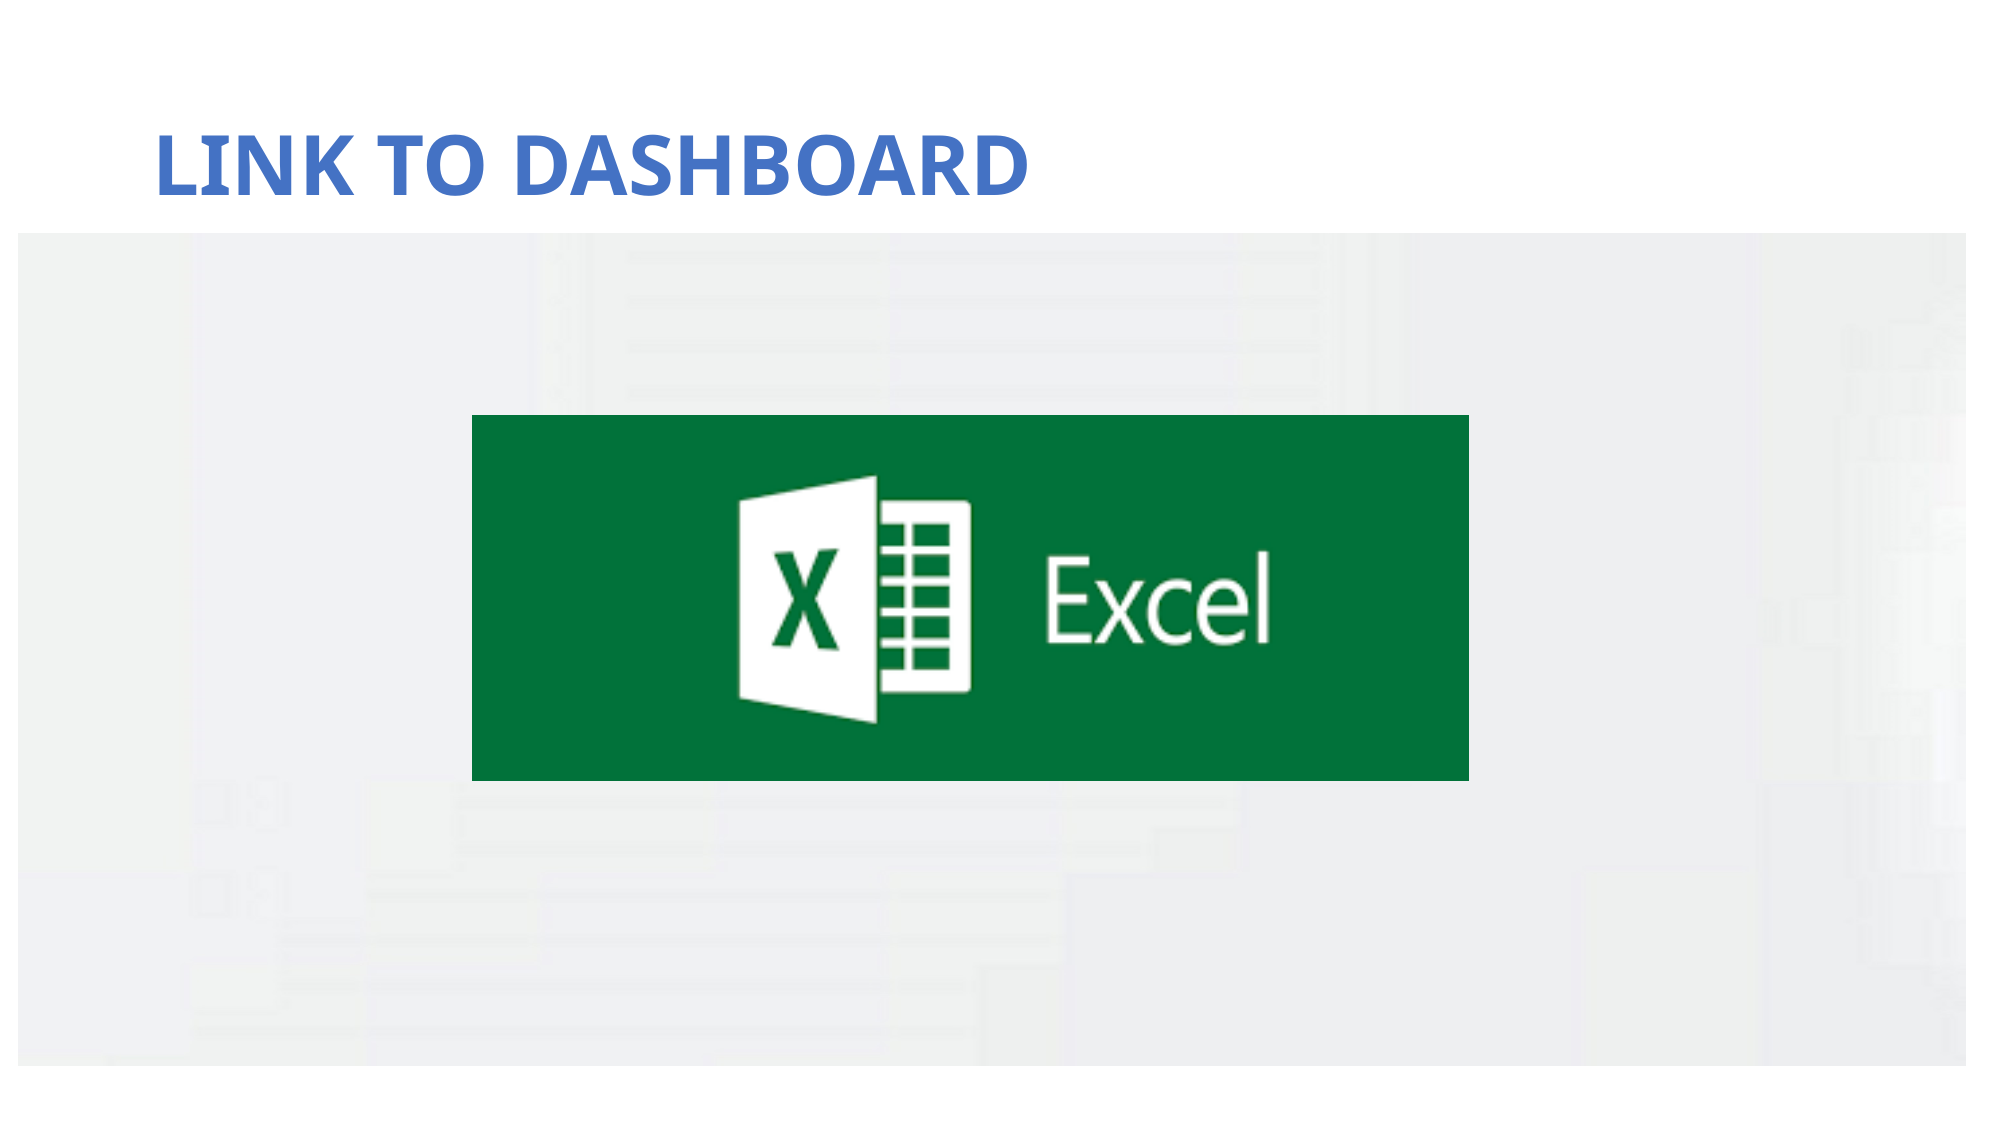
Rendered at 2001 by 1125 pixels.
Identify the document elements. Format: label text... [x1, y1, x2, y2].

picture [472, 415, 1469, 781]
title LINK TO DASHBOARD [137, 59, 1863, 233]
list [18, 233, 1966, 1066]
